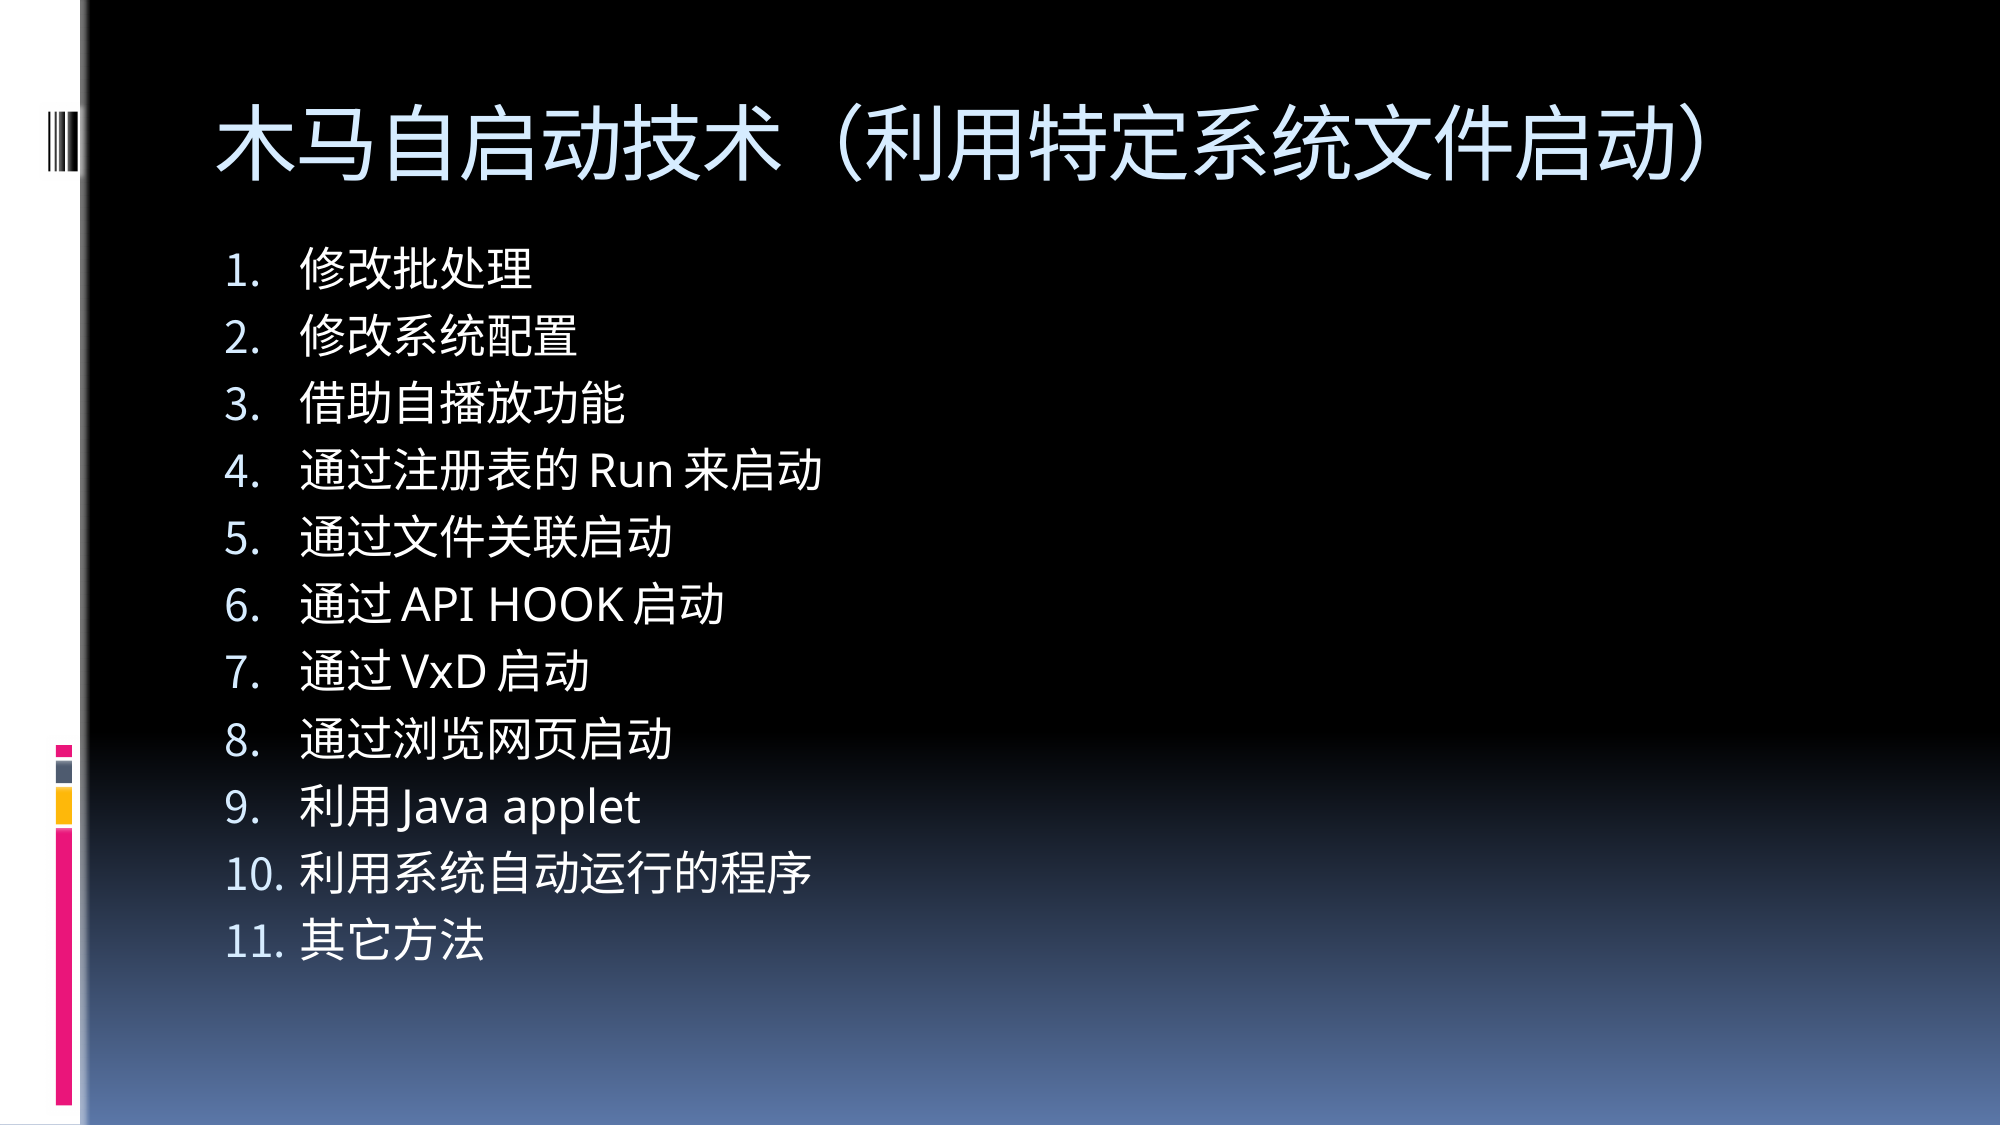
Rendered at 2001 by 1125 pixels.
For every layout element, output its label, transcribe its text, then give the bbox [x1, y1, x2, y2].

title 木马自启动技术（利用特定系统文件启动） [200, 83, 1900, 232]
list 修改批处理 修改系统配置 借助自播放功能 通过注册表的Run来启动 通过文件关联启动 通过API HOOK启动 通过VxD启动 通过浏览网页启动 利用Java applet 利用系统自动运行的程序 其它方法 [200, 232, 1900, 983]
